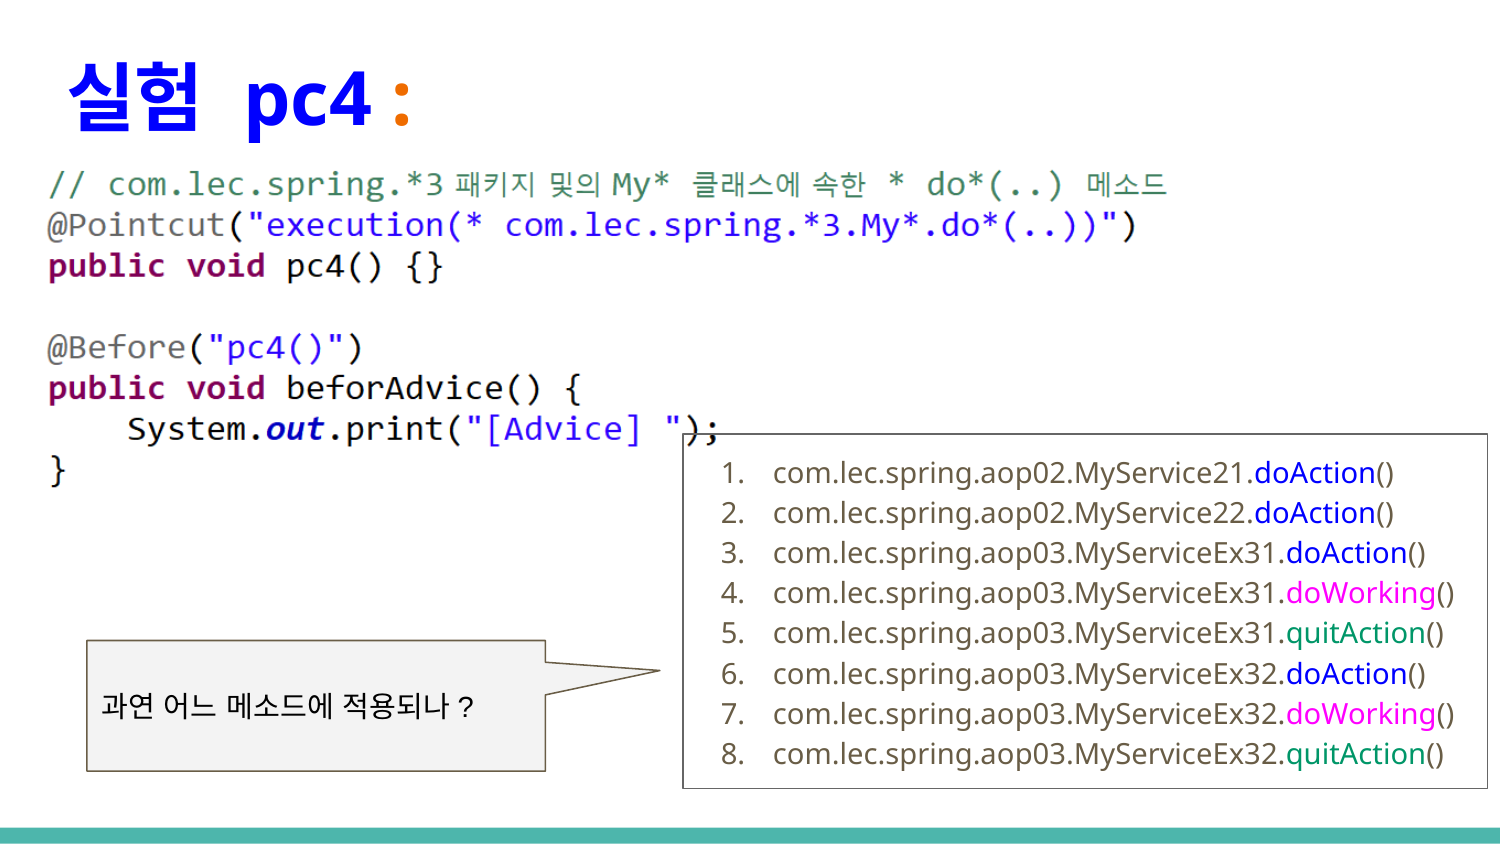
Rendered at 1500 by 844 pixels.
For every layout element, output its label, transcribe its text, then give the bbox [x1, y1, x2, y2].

text_box 과연 어느 메소드에 적용되나? [86, 640, 660, 772]
title 실험 pc4 : [51, 35, 1449, 152]
picture [30, 159, 1170, 496]
text_box com.lec.spring.aop02.MyService21.doAction() com.lec.spring.aop02.MyService22.doAction() com.lec.spring.aop03.MyServiceEx31.doAction() com.lec.spring.aop03.MyServiceEx31.doWorking() com.lec.spring.aop03.MyServiceEx31.quitAction() com.lec.spring.aop03.MyServiceEx32.doAction() com.lec.spring.aop03.MyServiceEx32.doWorking() com.lec.spring.aop03.MyServiceEx32.quitAction() [682, 433, 1488, 789]
